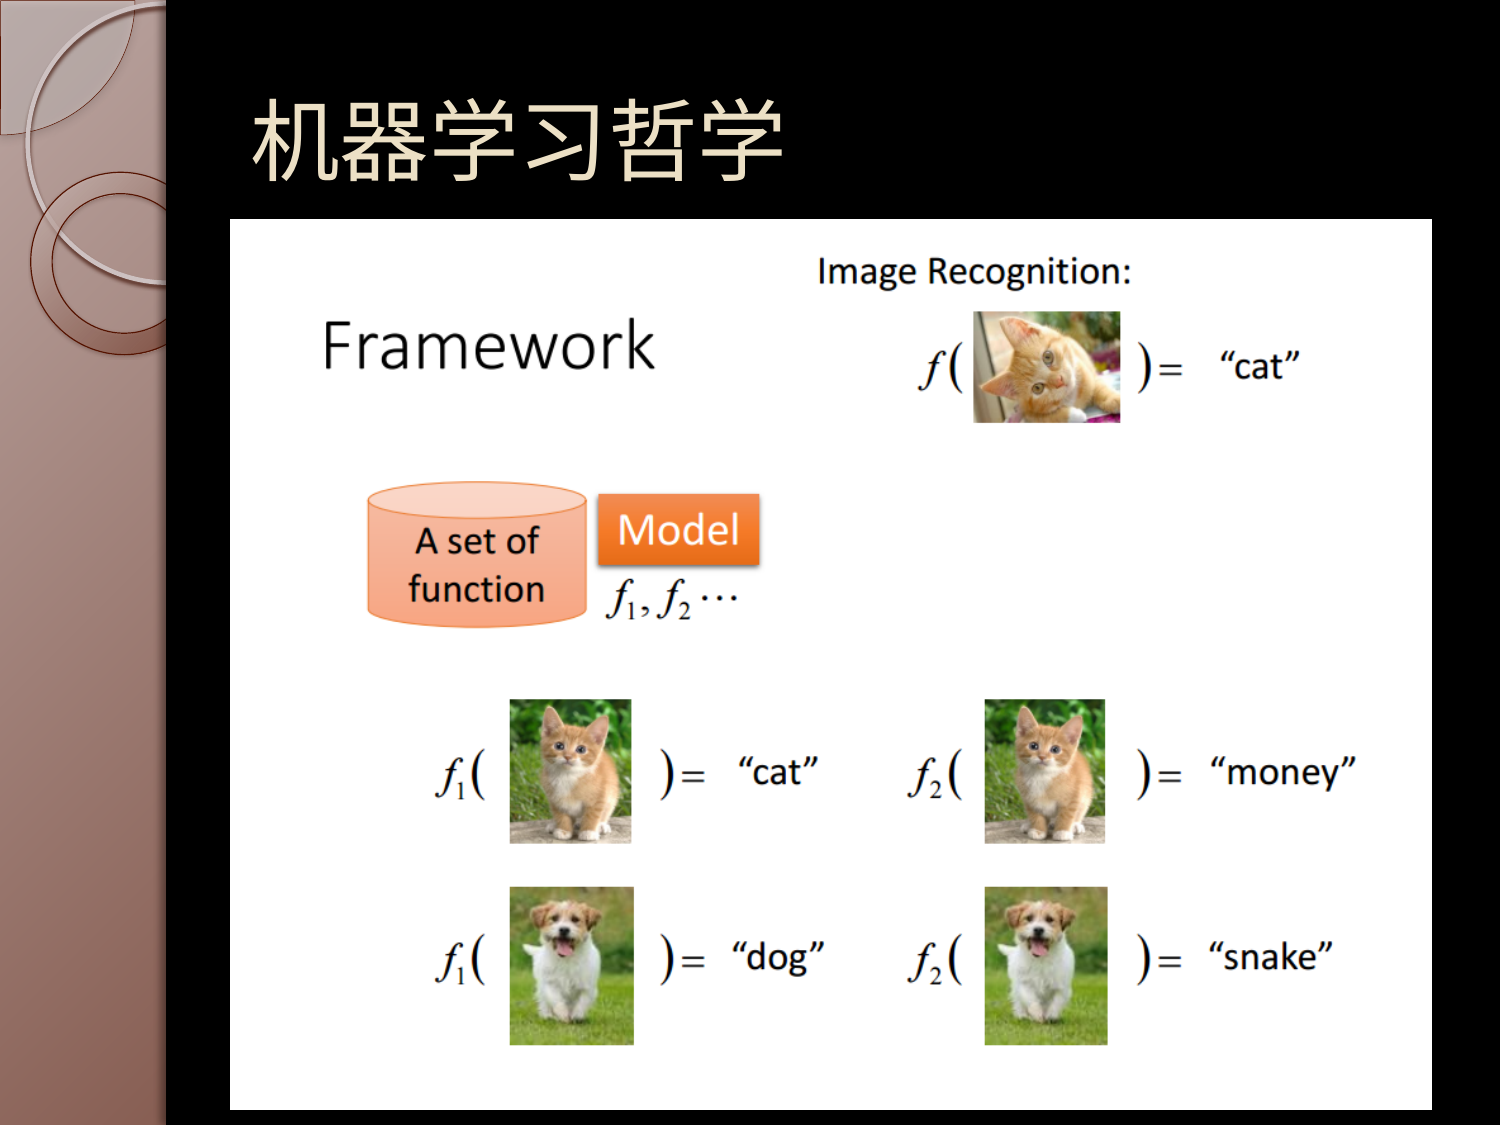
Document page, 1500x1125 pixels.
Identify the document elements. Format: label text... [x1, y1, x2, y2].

title 机器学习哲学 [235, 45, 1466, 233]
picture [229, 219, 1432, 1110]
